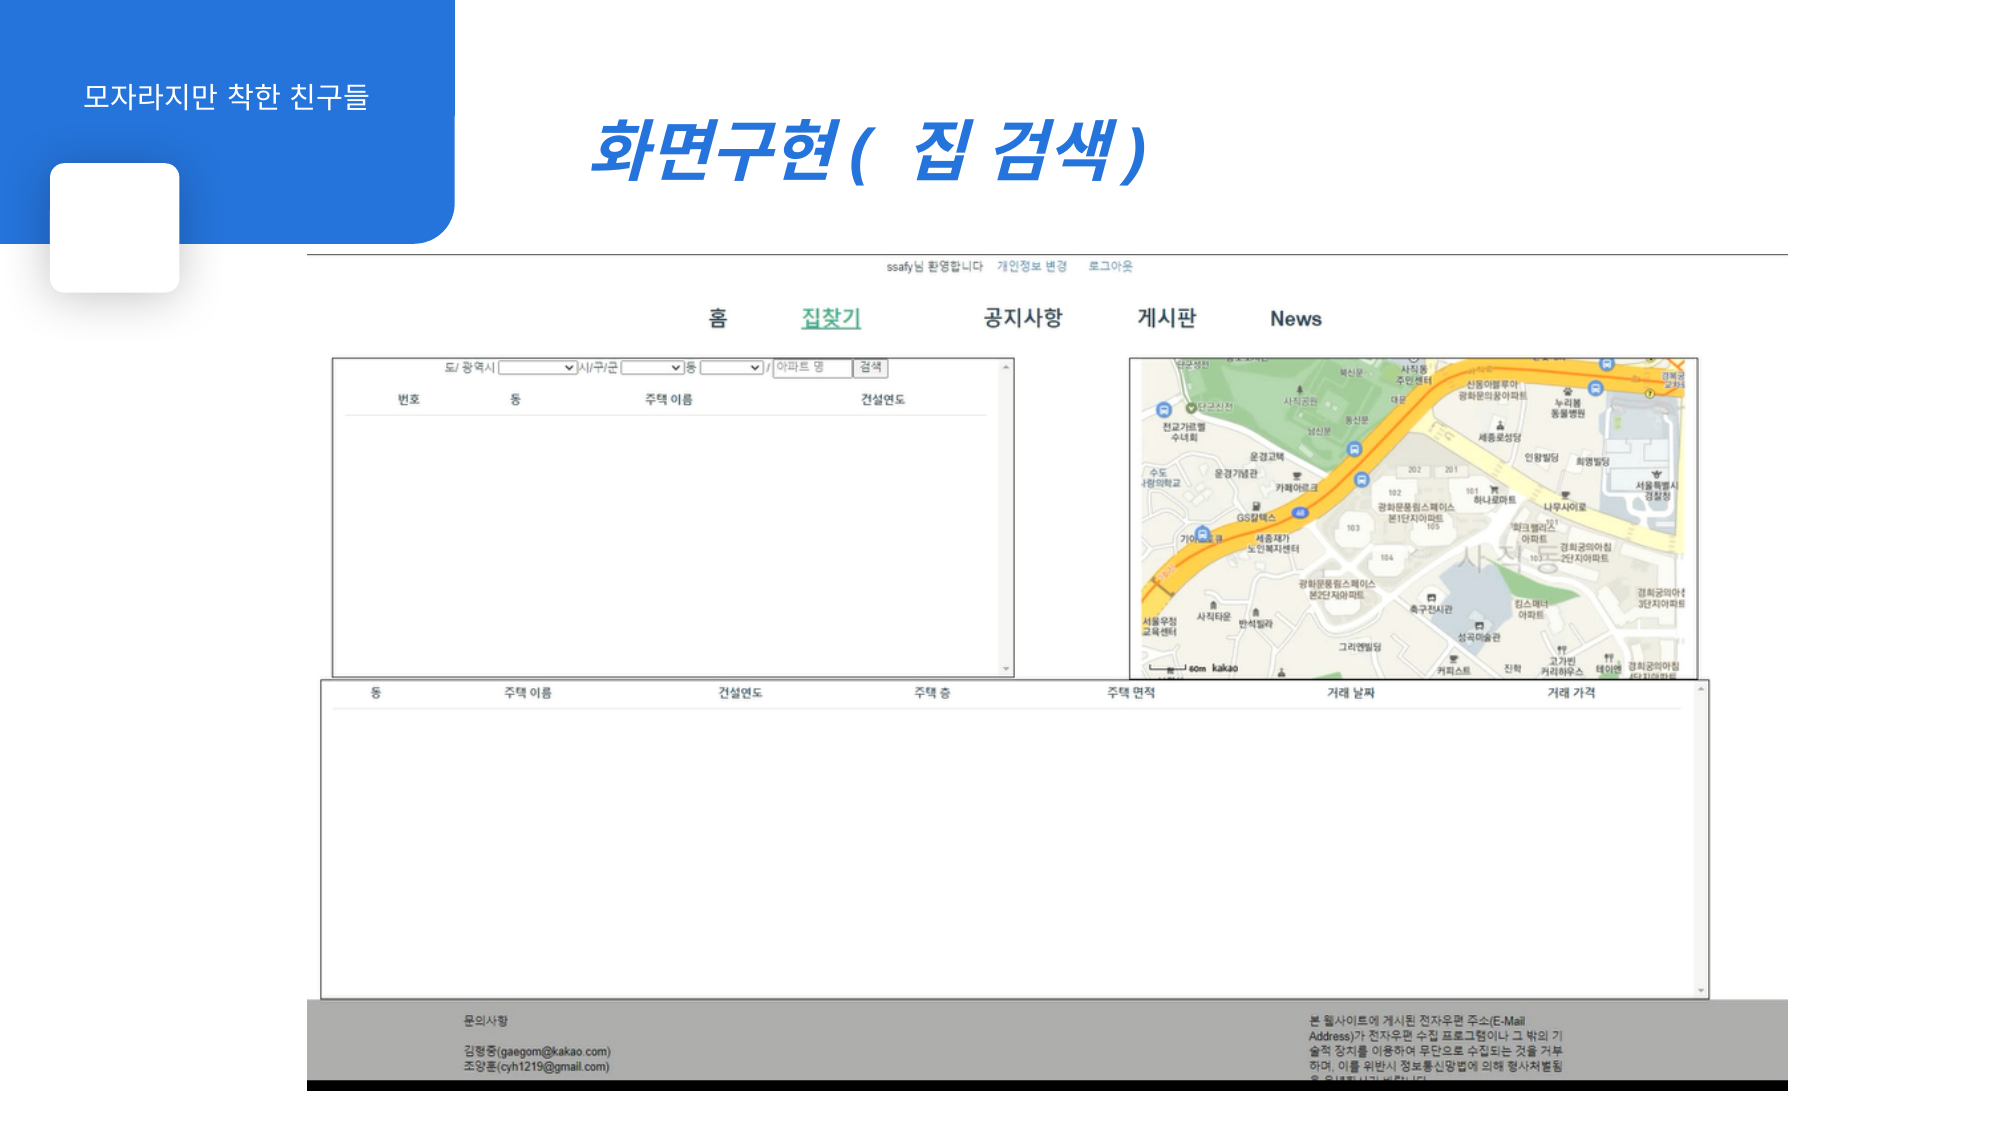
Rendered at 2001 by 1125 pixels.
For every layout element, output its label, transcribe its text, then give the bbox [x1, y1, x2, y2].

picture [307, 254, 1788, 1091]
text_box [48, 162, 181, 294]
text_box 모자라지만 착한 친구들 [69, 72, 386, 122]
text_box [0, 0, 456, 245]
text_box 화면구현( 집 검색) [572, 61, 1573, 197]
